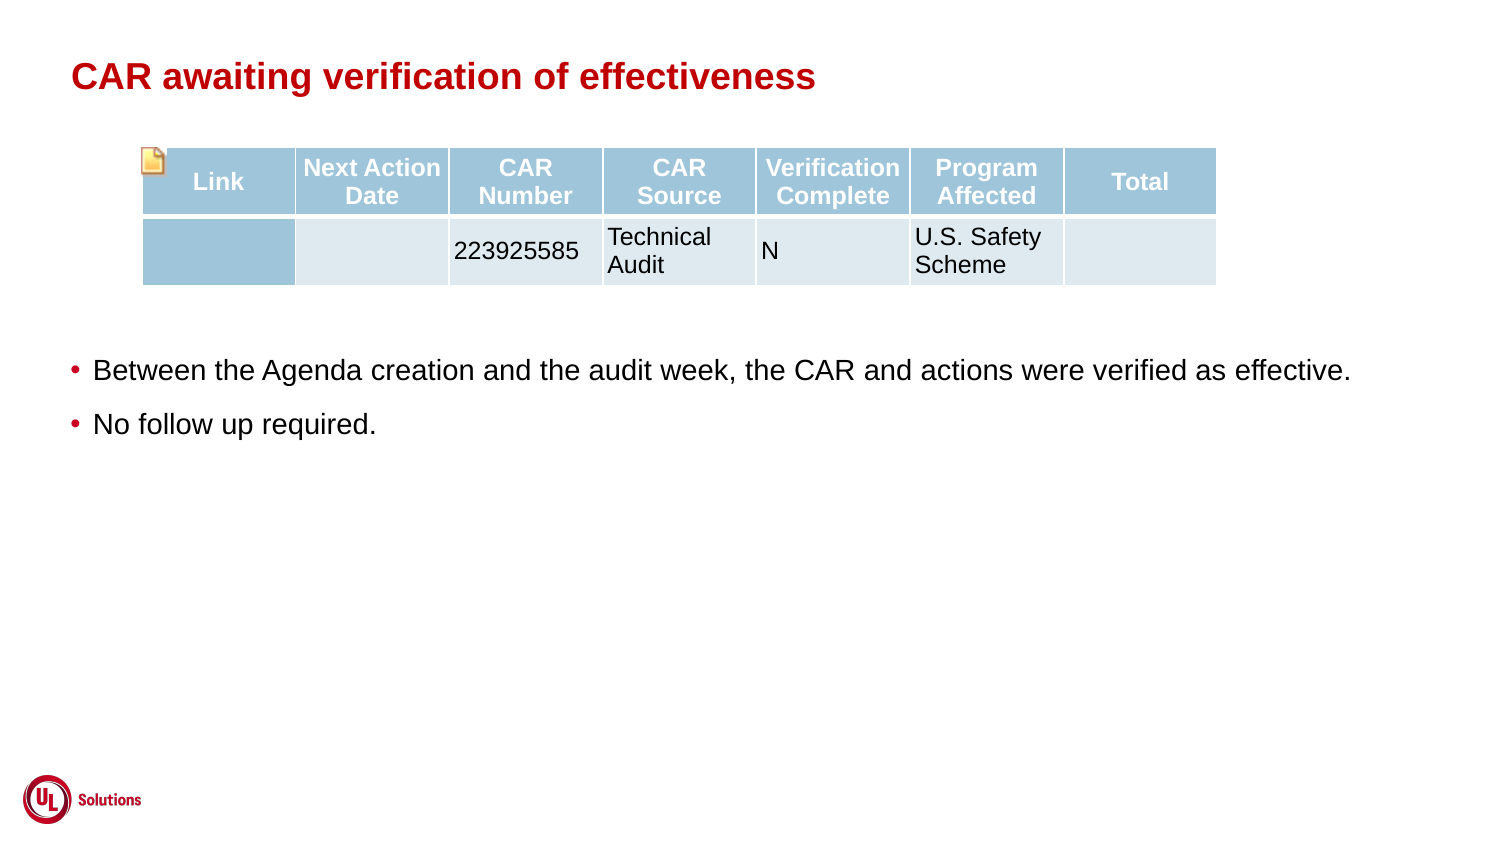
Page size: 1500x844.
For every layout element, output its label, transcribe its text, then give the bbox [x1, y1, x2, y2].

table_cell U.S. Safety Scheme [911, 219, 1063, 285]
table_header Verification Complete [757, 148, 909, 214]
picture [23, 775, 141, 824]
text_box [70, 118, 1458, 217]
table_header CAR Number [450, 148, 602, 214]
table_cell [1065, 219, 1216, 285]
table_cell 223925585 [450, 219, 602, 285]
table_header Link [143, 148, 295, 214]
table_cell Technical Audit [604, 219, 755, 285]
table_header Total [1065, 148, 1216, 214]
table_header Next Action Date [296, 148, 448, 214]
text_box CAR awaiting verification of effectiveness [56, 50, 1444, 119]
table_cell [143, 219, 295, 285]
picture [140, 146, 168, 178]
text_box Between the Agenda creation and the audit week, the CAR and actions were verified as effective. No follow up required. [70, 351, 1429, 441]
table_header Program Affected [911, 148, 1063, 214]
table_header CAR Source [604, 148, 755, 214]
table_cell N [757, 219, 909, 285]
table_cell [296, 219, 448, 285]
